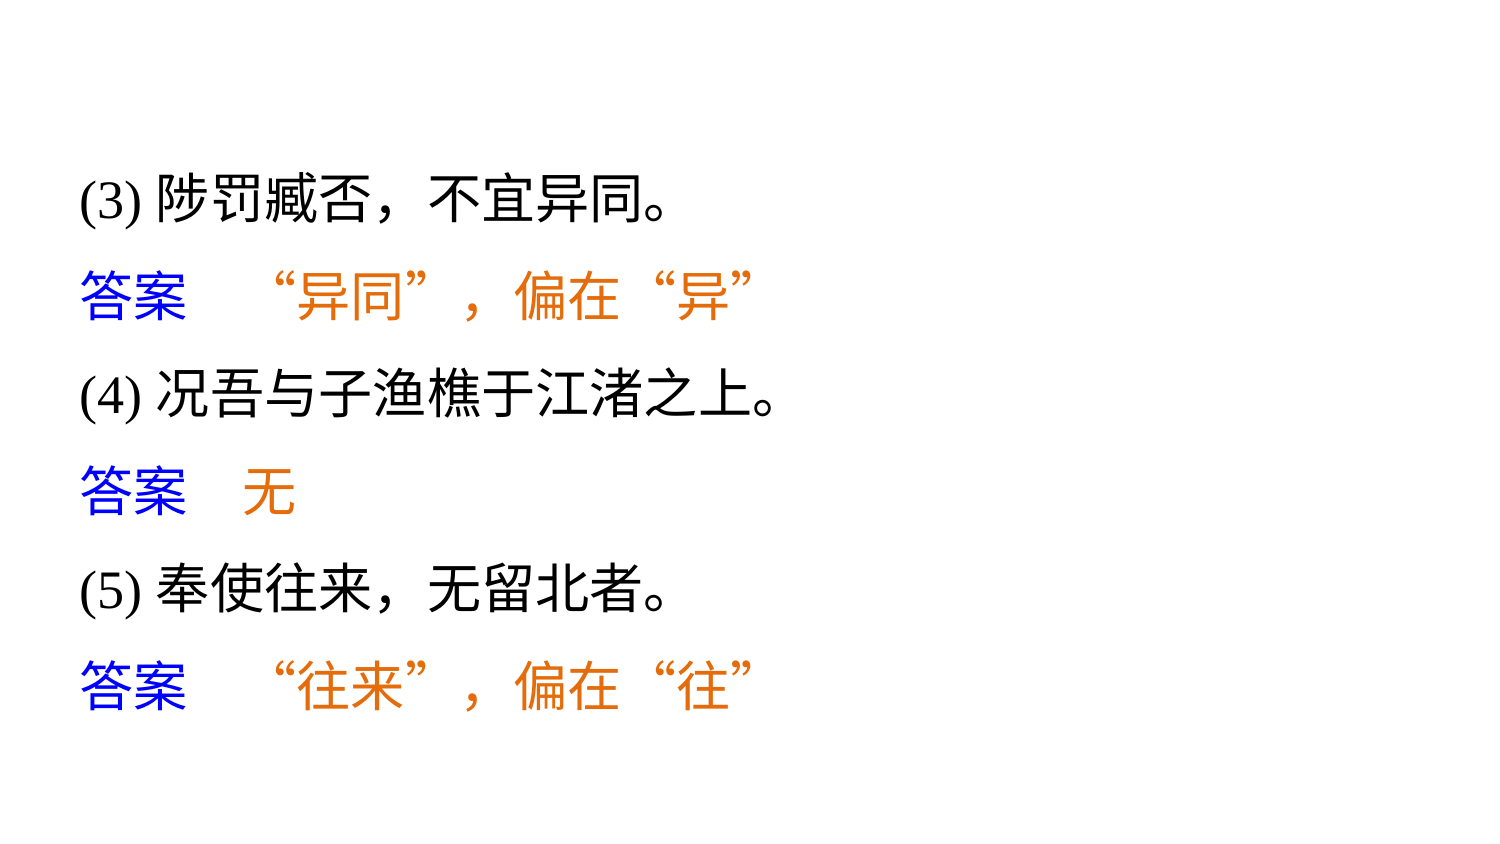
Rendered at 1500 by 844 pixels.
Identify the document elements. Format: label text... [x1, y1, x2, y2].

text_box (3)陟罚臧否，不宜异同。 答案 “异同”，偏在“异” (4)况吾与子渔樵于江渚之上。 答案 无 (5)奉使往来，无留北者。 答案 “往来”，偏在“往” [64, 124, 1434, 725]
